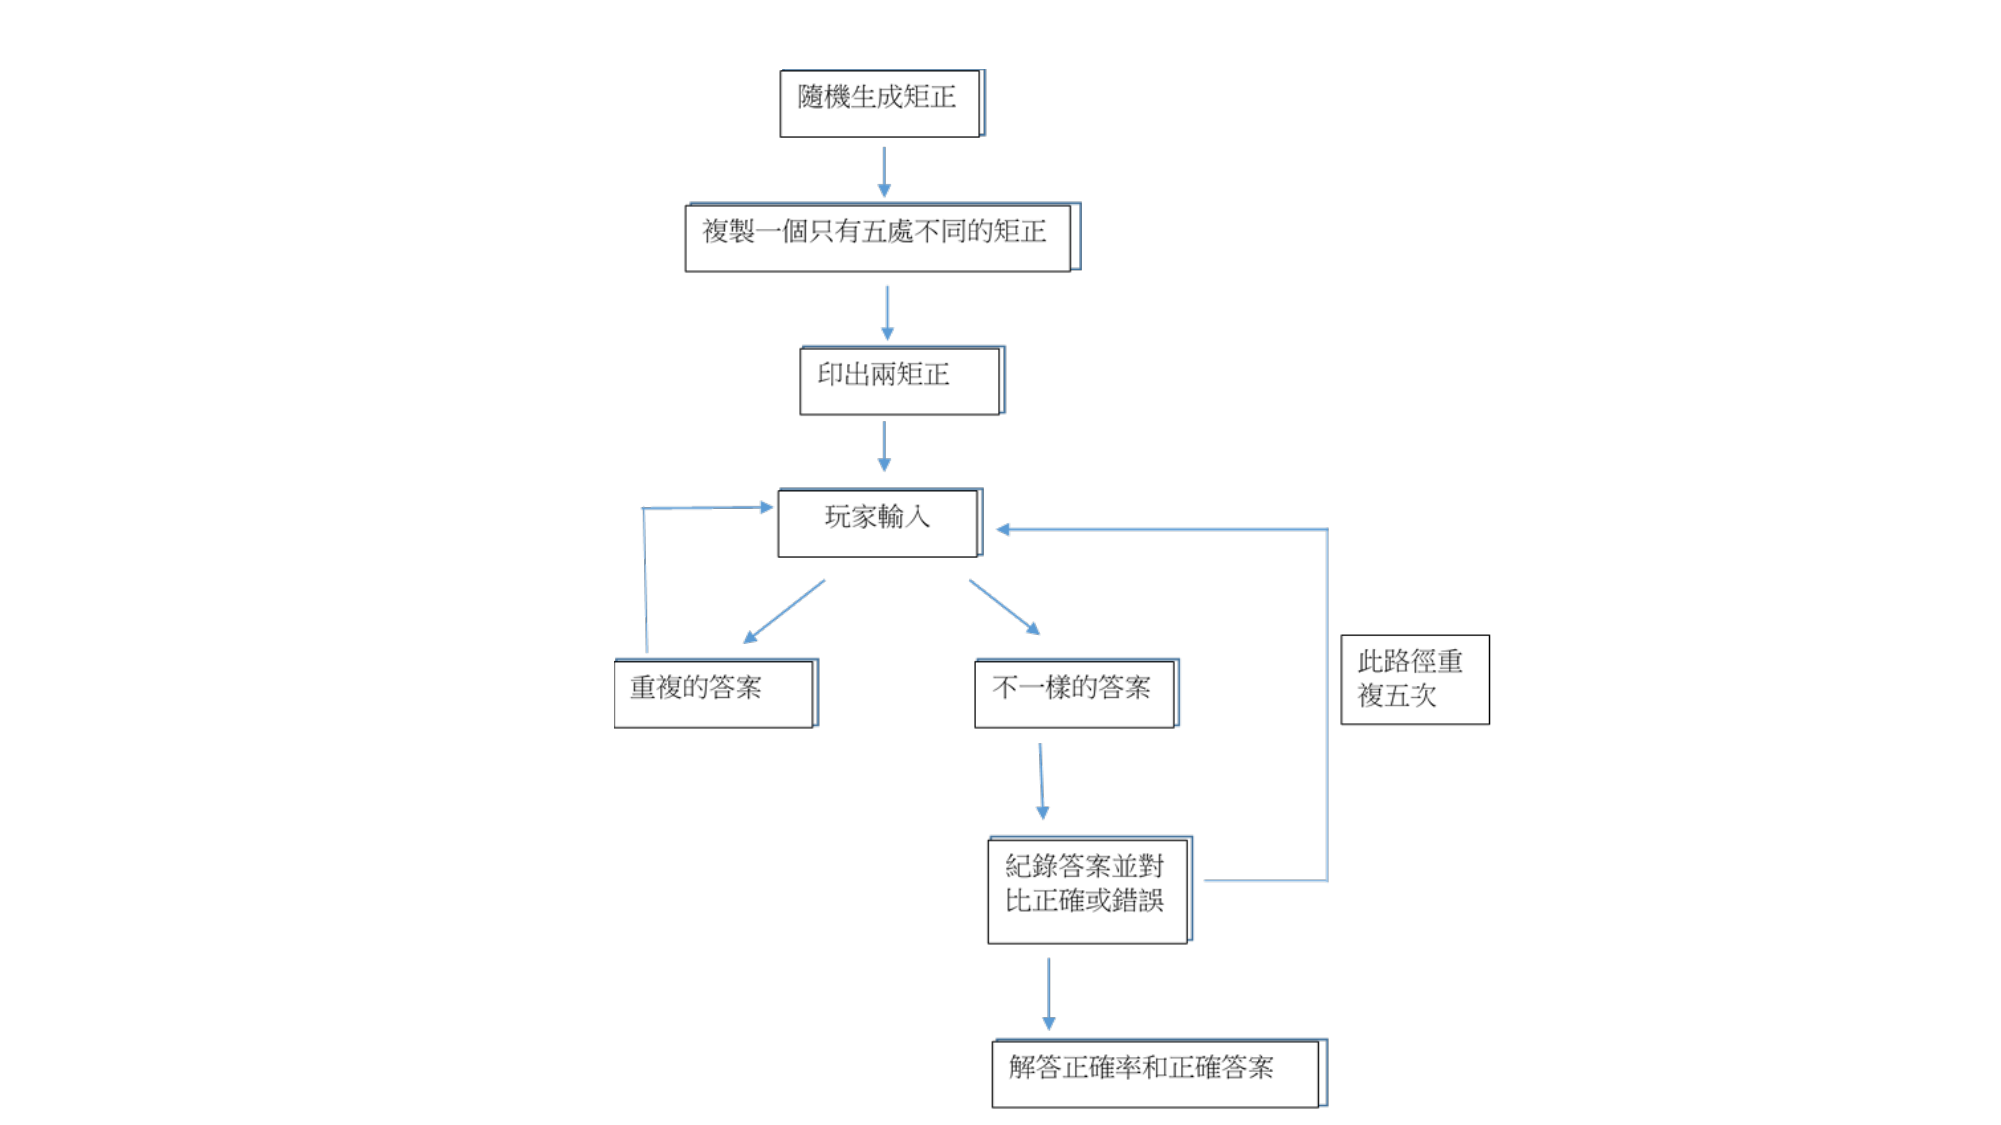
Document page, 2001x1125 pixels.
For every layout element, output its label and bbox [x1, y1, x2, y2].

picture [614, 69, 1493, 1113]
